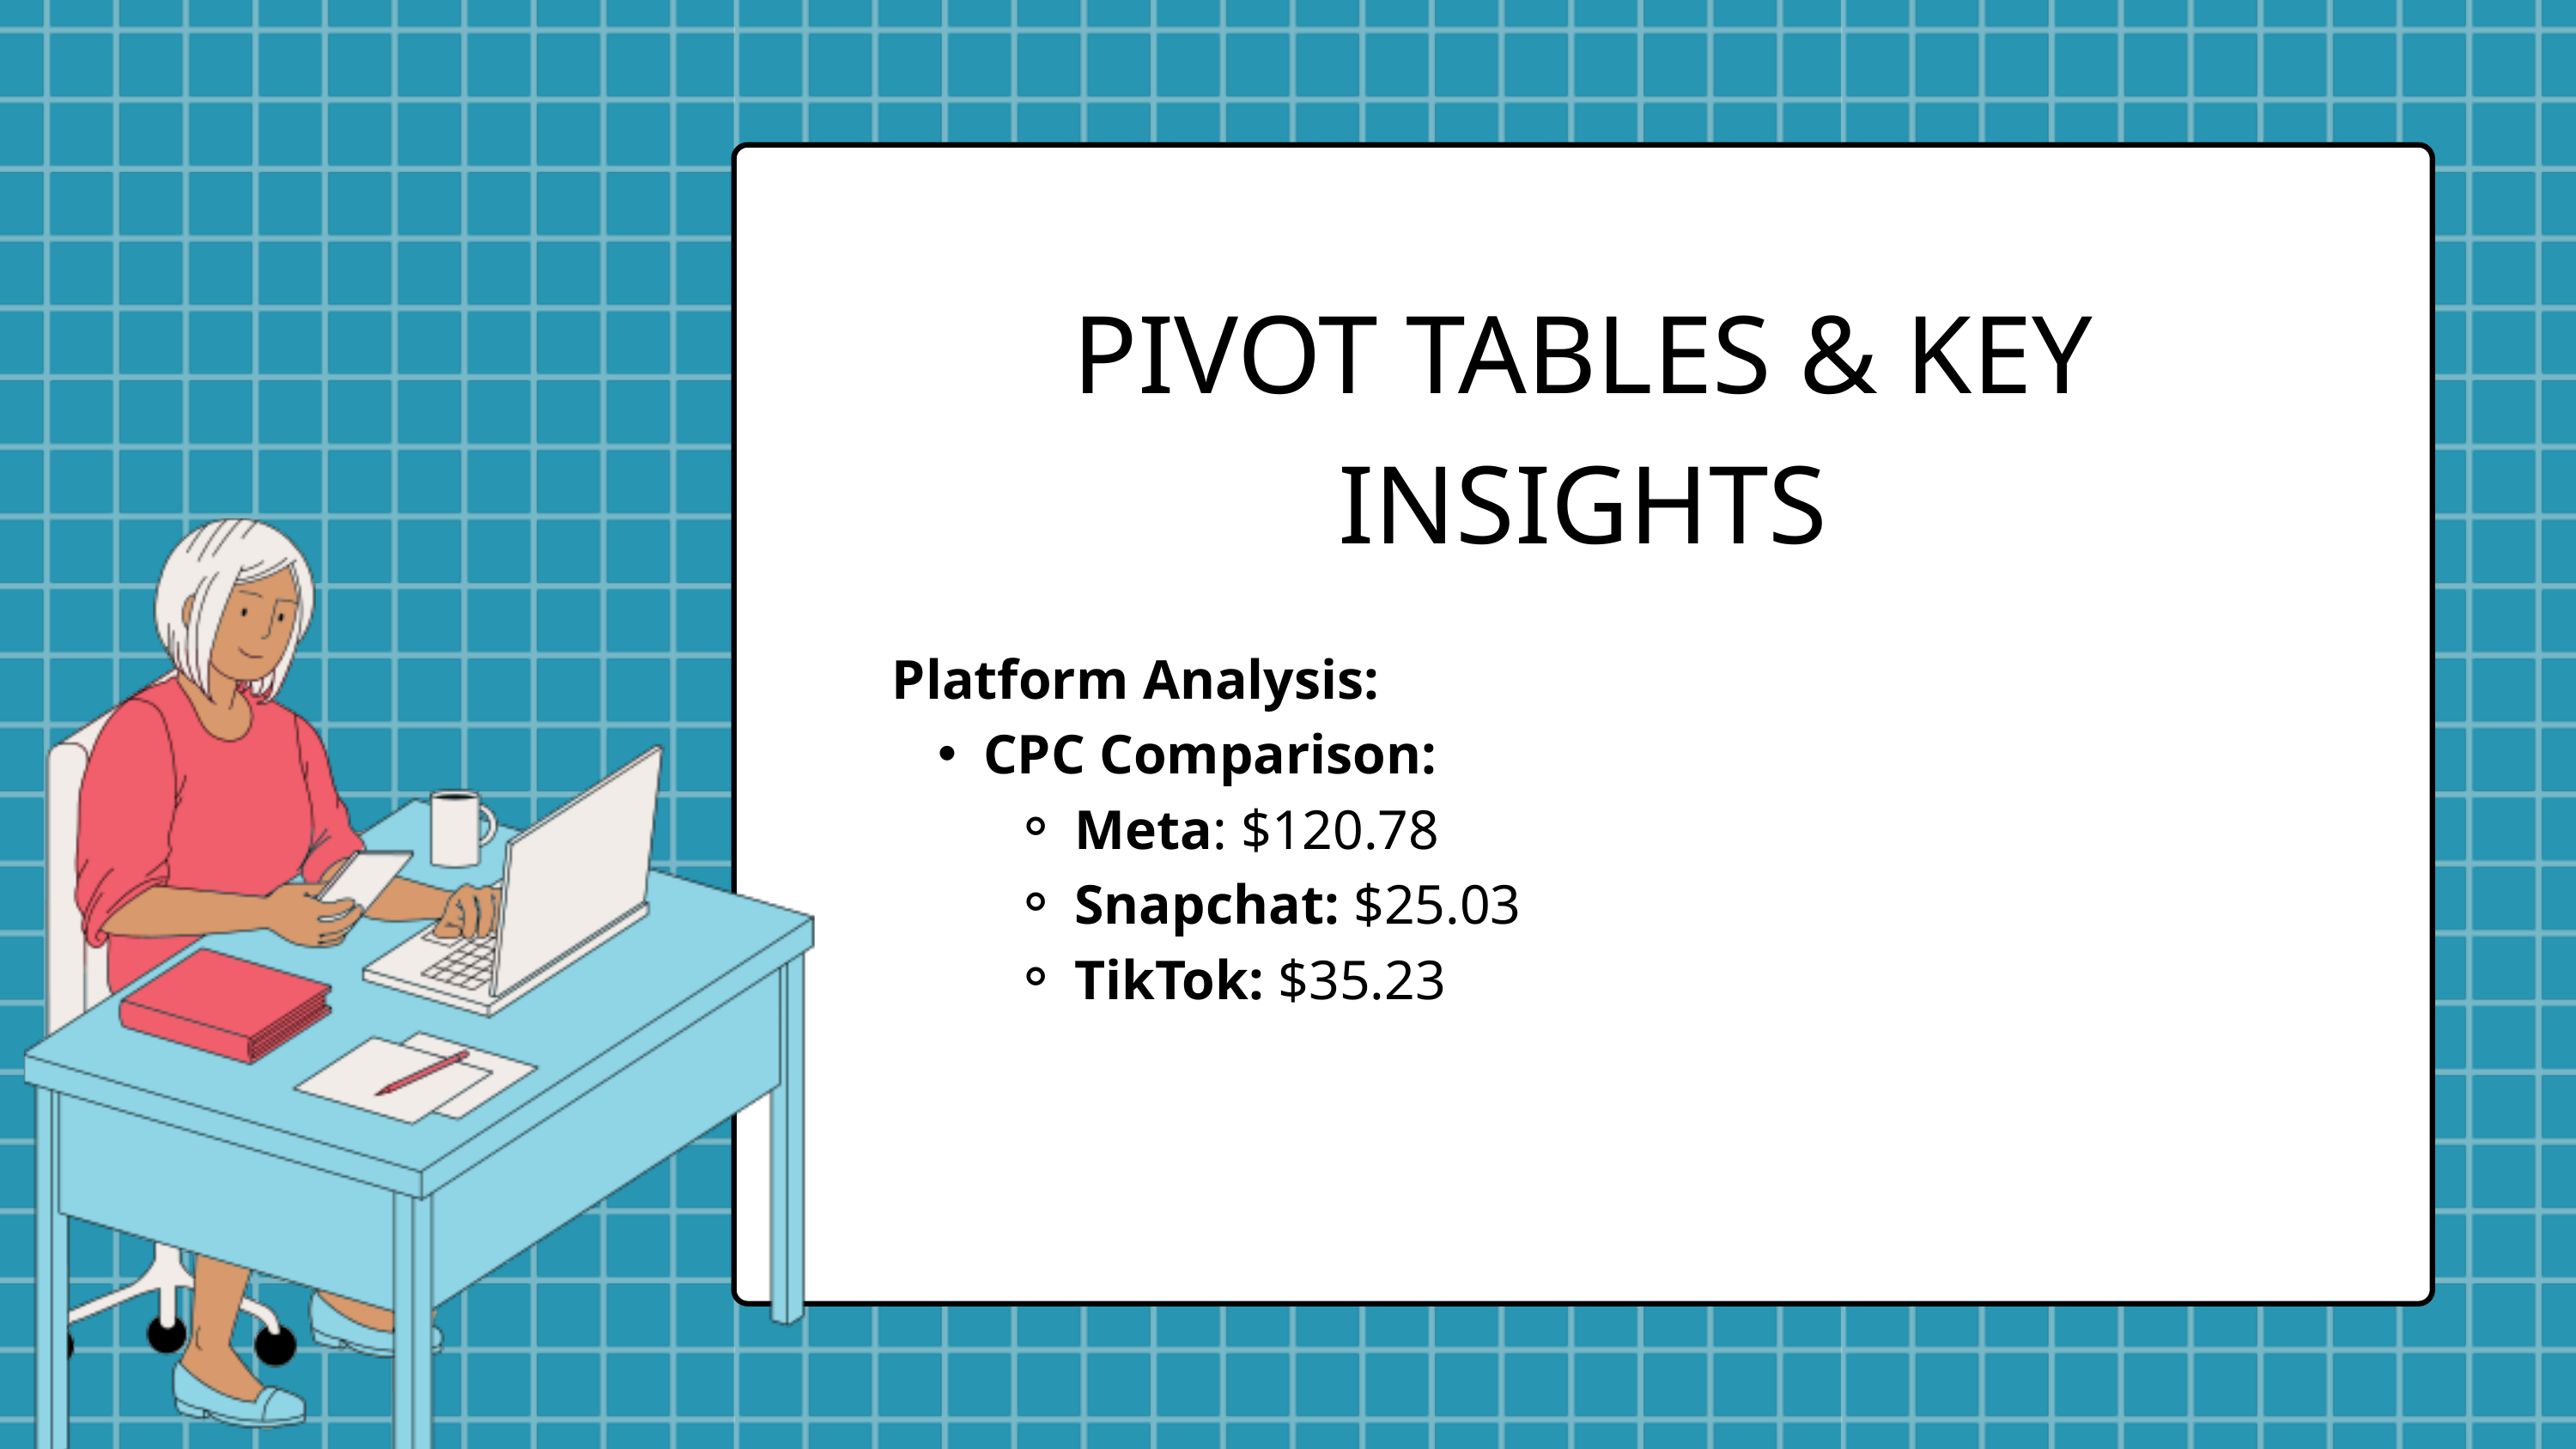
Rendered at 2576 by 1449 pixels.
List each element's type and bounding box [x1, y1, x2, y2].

text_box [23, 518, 815, 1449]
text_box [733, 144, 2433, 1304]
text_box [736, 0, 1840, 143]
text_box [815, 1311, 1840, 1449]
text_box [0, 0, 736, 1449]
text_box [1840, 0, 2576, 1449]
